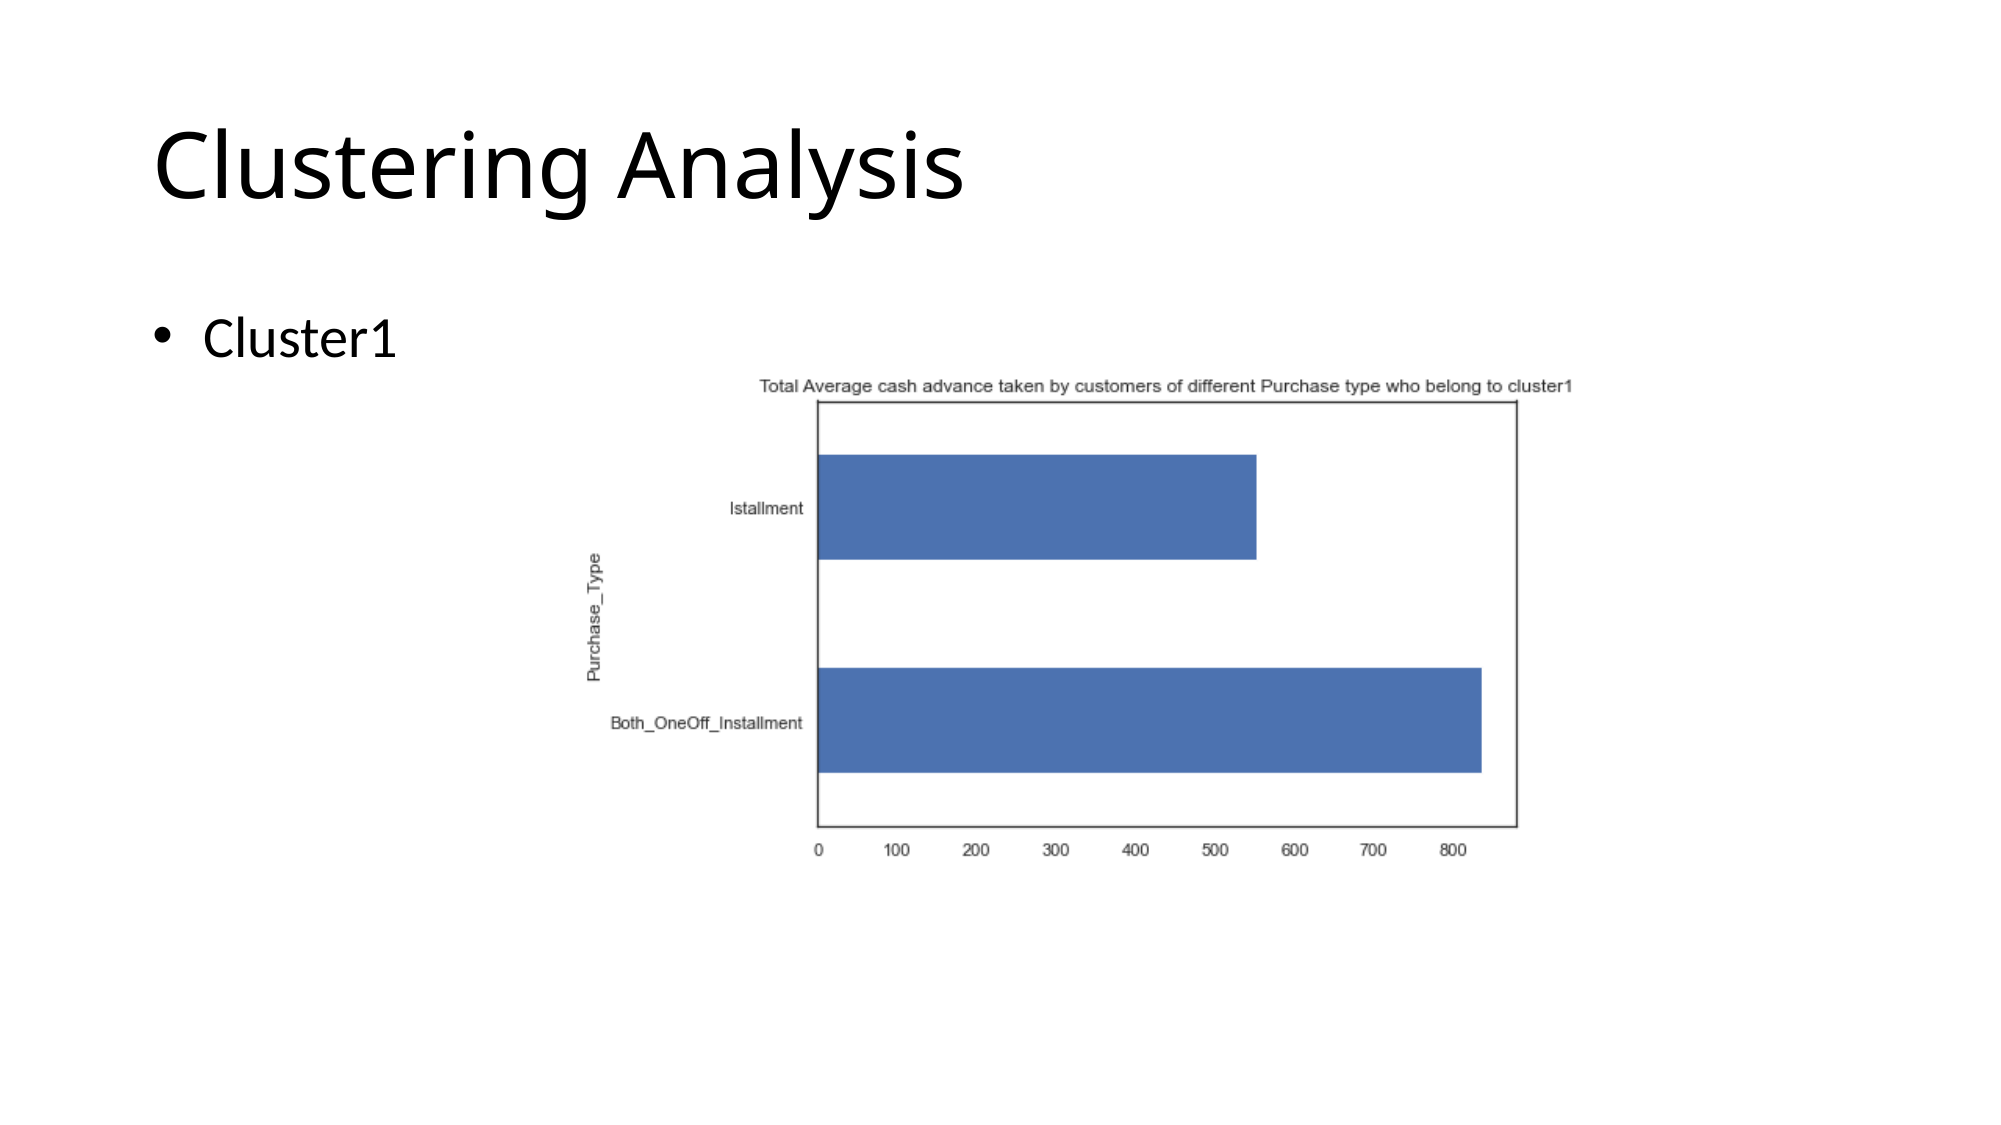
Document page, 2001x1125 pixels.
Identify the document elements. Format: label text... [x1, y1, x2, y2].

title Clustering Analysis [137, 59, 1863, 278]
picture [549, 361, 1629, 886]
list Cluster1 [137, 299, 1863, 1014]
